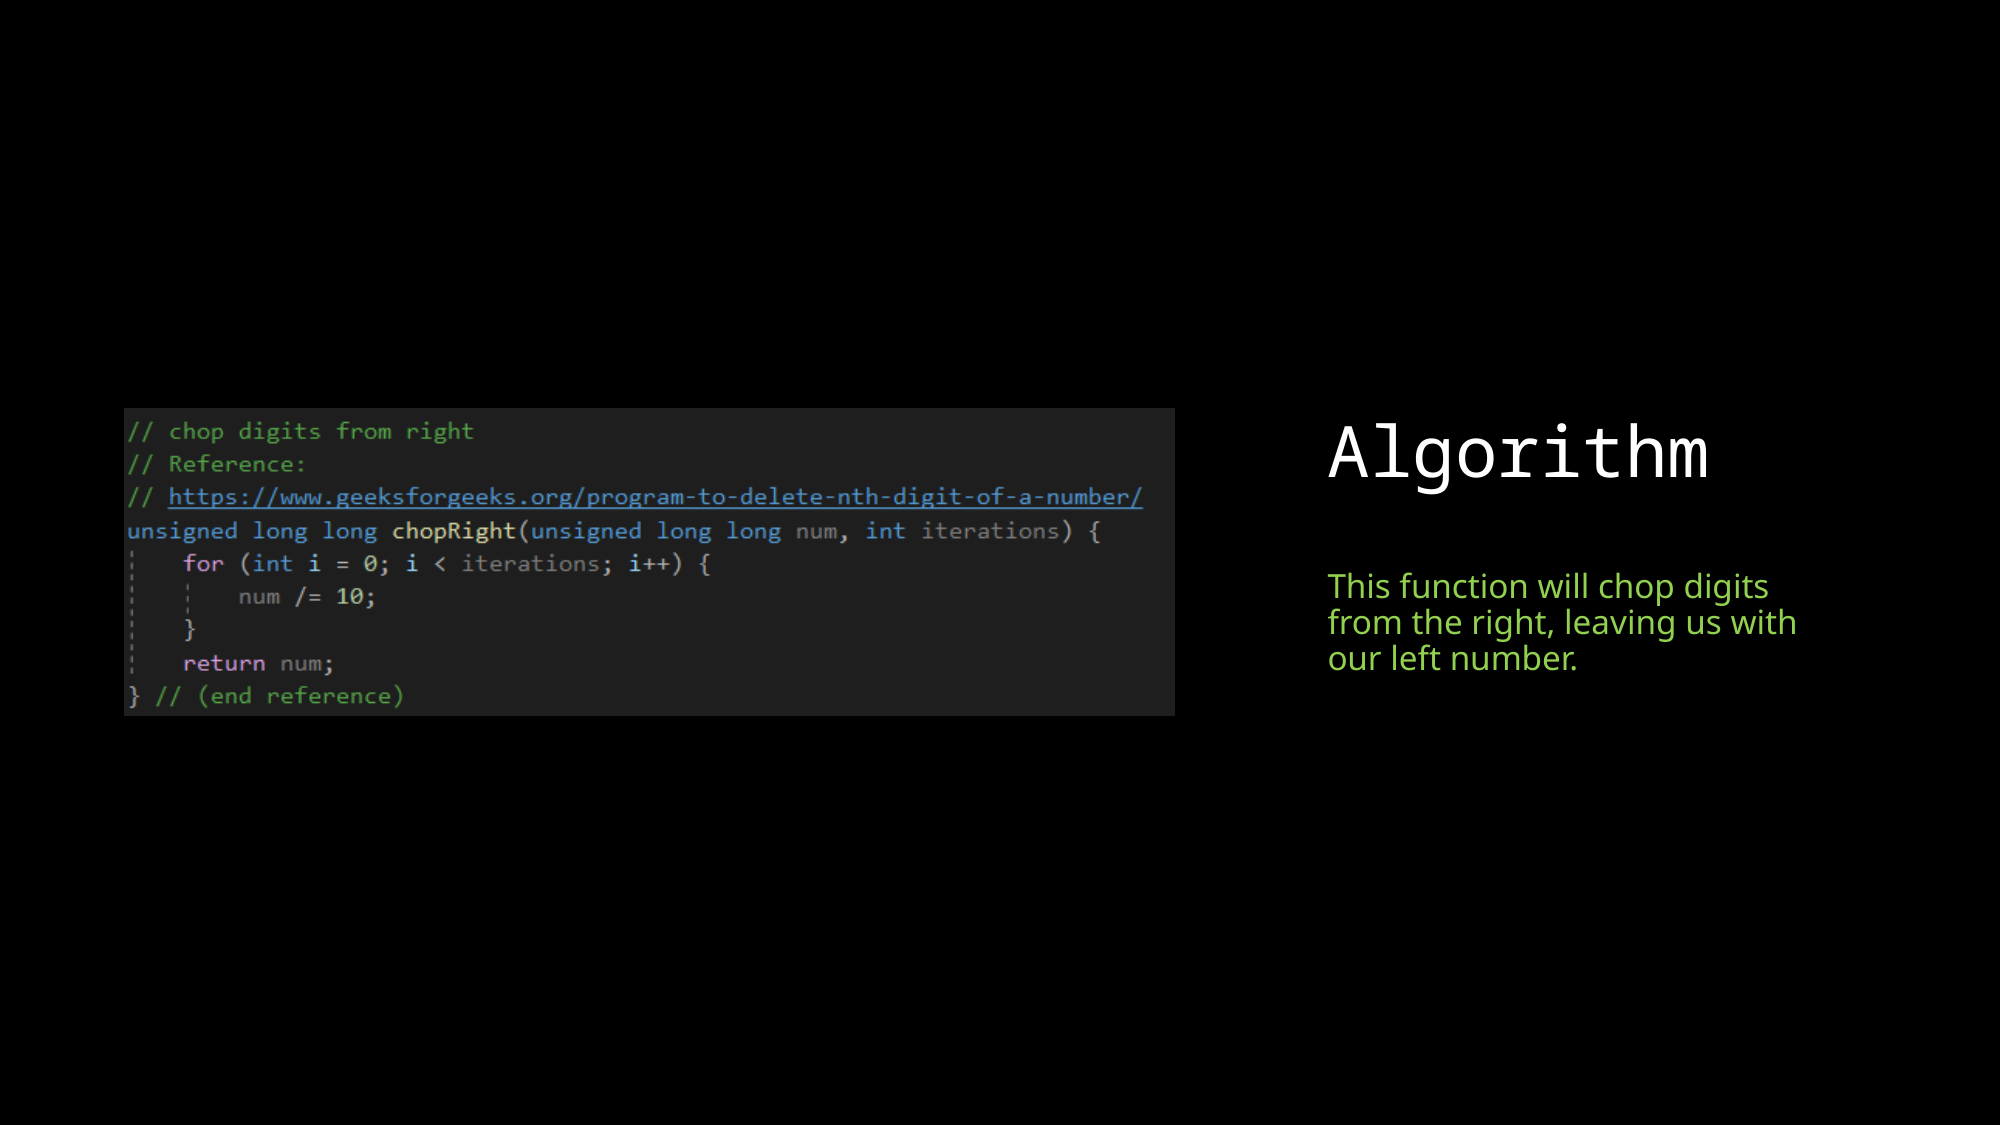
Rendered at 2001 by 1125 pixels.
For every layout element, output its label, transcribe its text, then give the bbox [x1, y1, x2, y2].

title Algorithm [1312, 200, 1825, 500]
picture [124, 408, 1175, 717]
list This function will chop digits from the right, leaving us with our left number. [1312, 562, 1825, 863]
